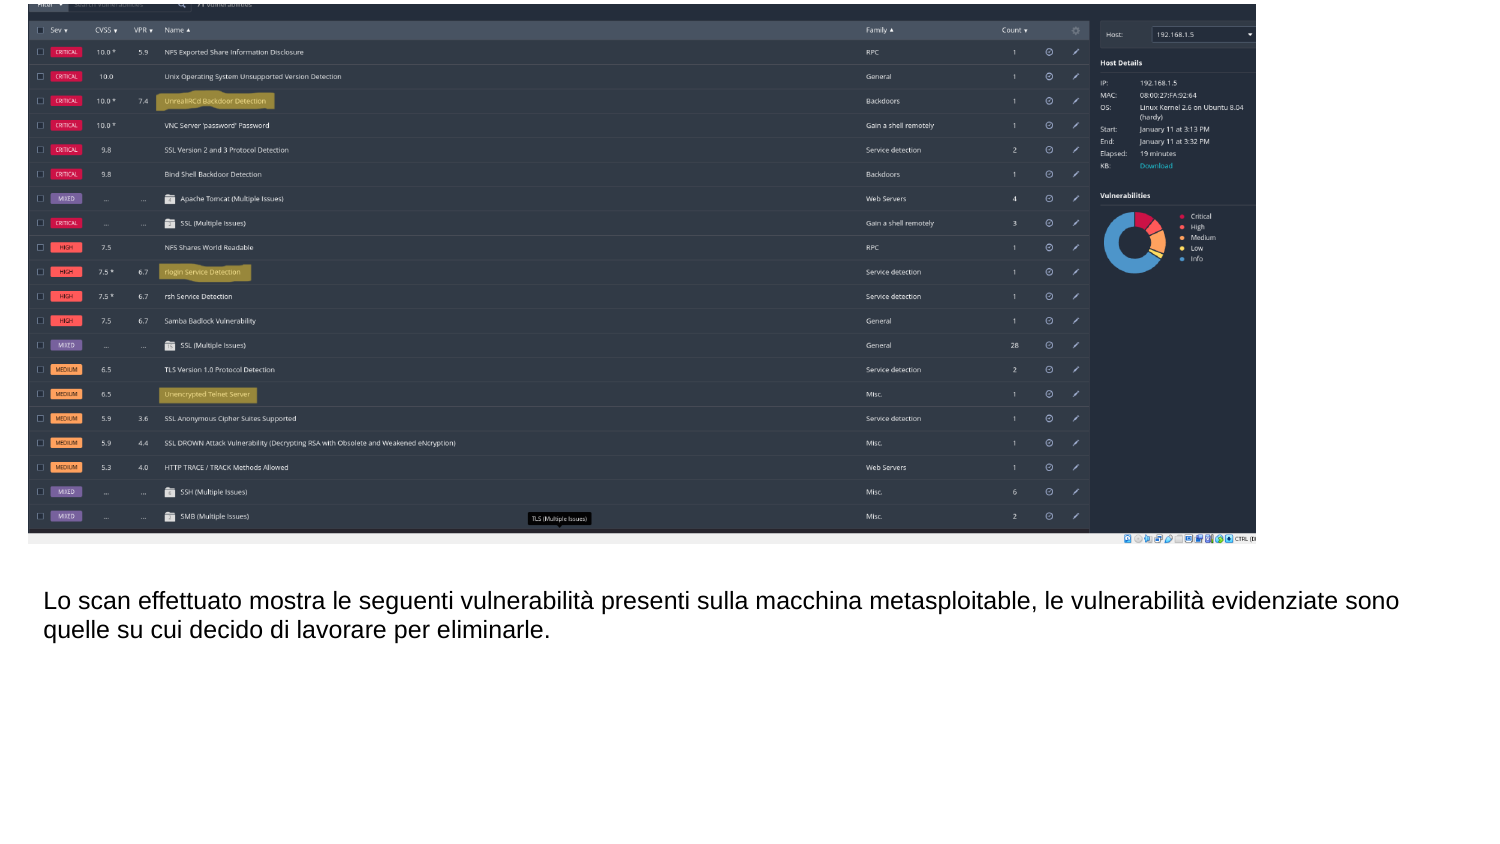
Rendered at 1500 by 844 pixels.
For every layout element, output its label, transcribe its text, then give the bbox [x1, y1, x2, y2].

picture [28, 3, 1256, 544]
text_box Lo scan effettuato mostra le seguenti vulnerabilità presenti sulla macchina metasploitable, le vulnerabilità evidenziate sono quelle su cui decido di lavorare per eliminarle. [28, 569, 1437, 659]
